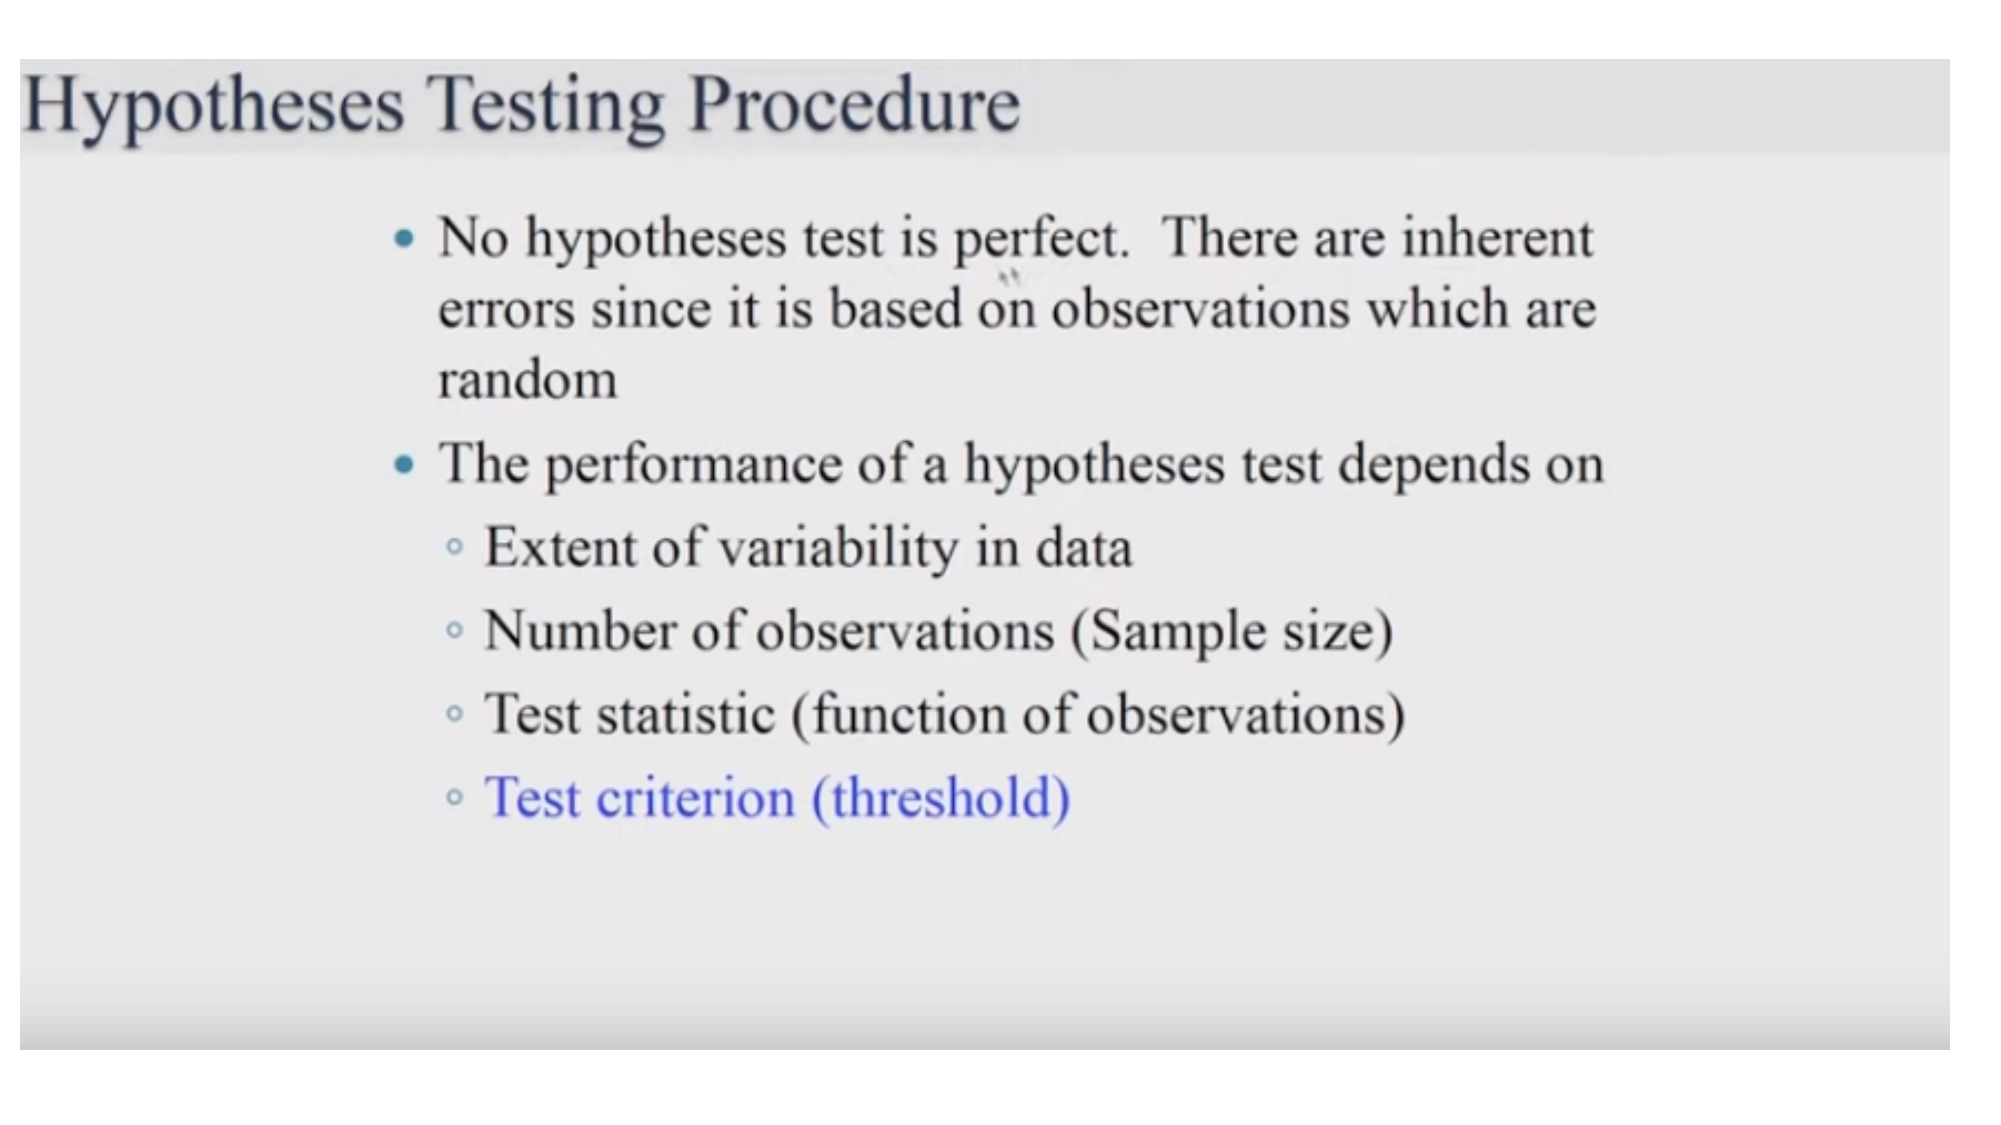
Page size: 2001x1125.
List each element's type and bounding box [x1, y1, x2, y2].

picture [20, 59, 1950, 1050]
